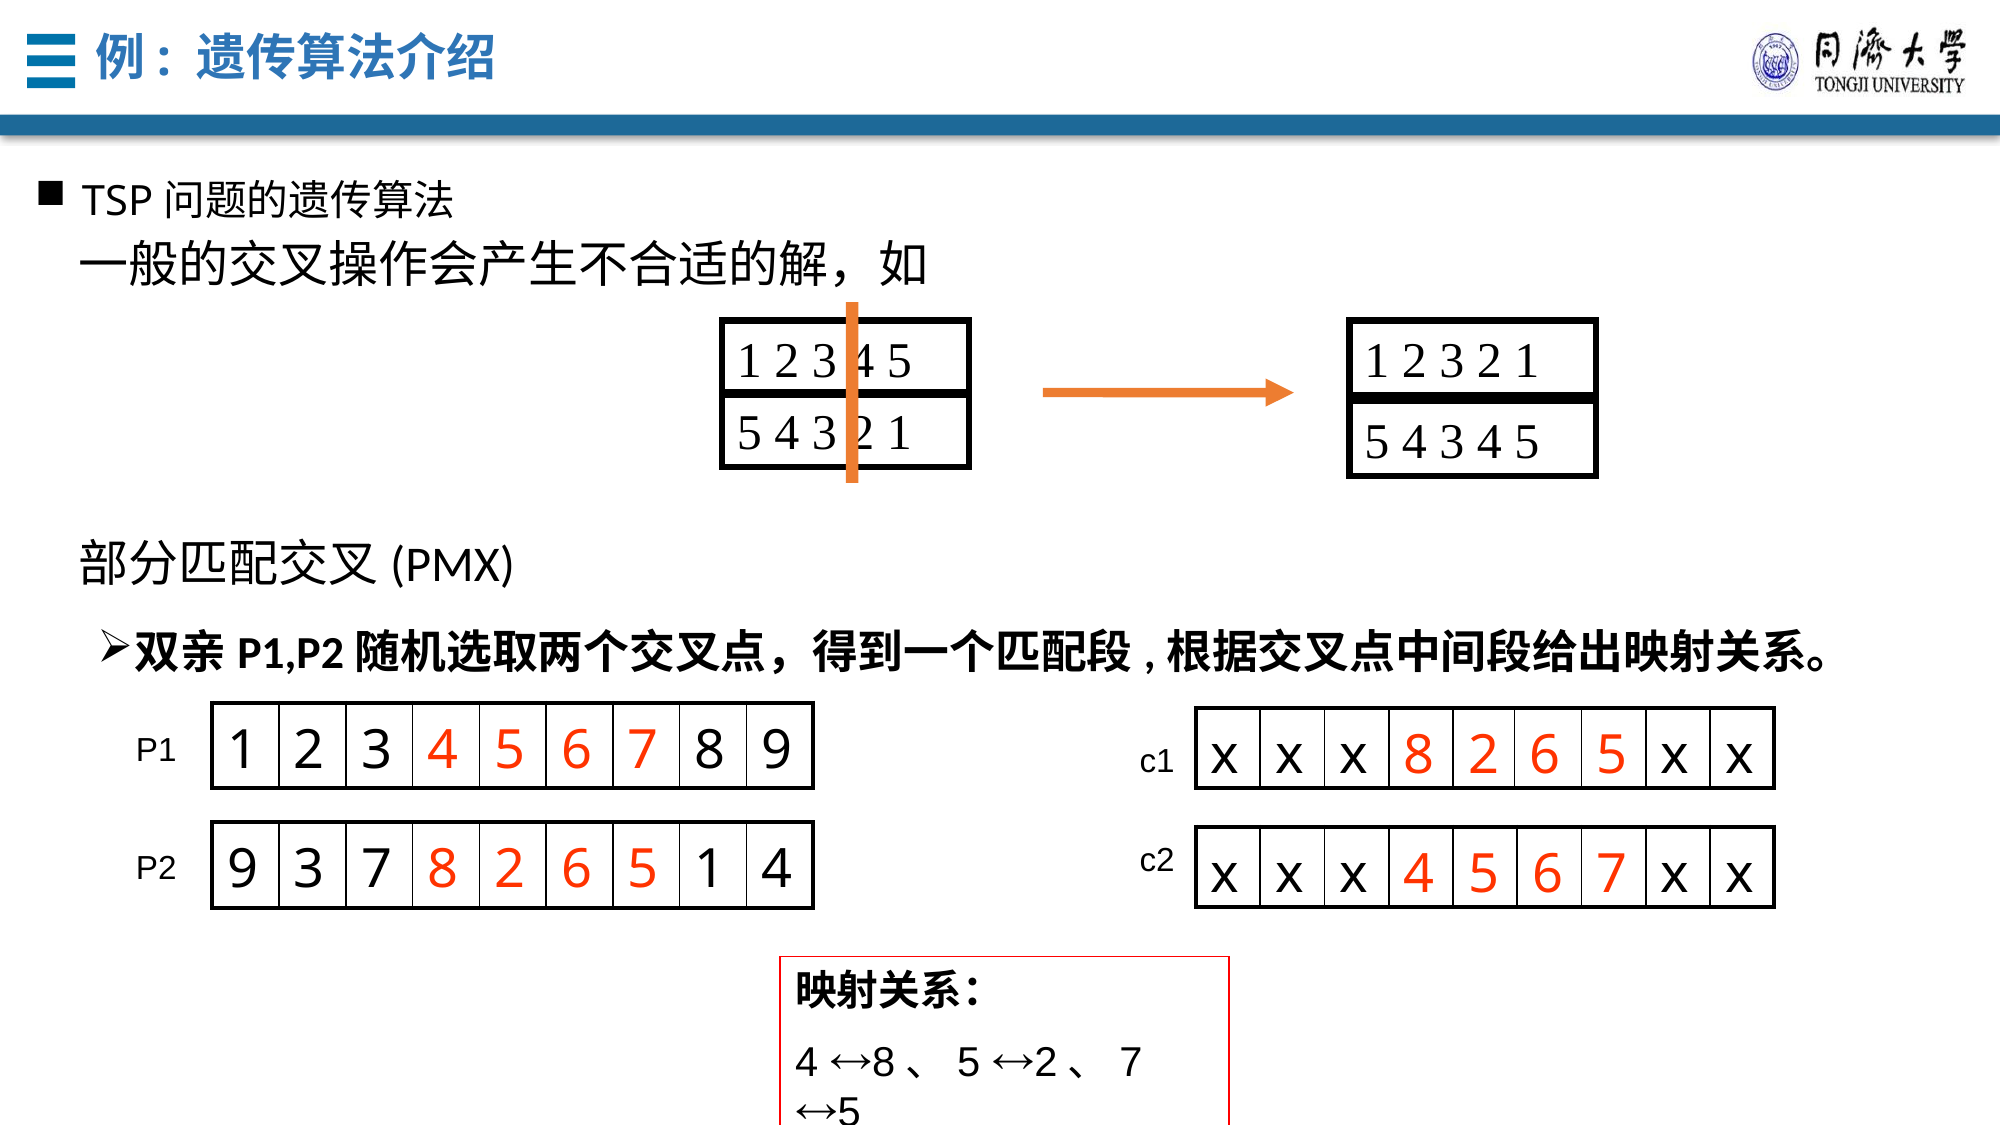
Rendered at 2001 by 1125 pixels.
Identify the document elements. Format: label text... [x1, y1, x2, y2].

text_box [722, 302, 1597, 483]
table_header 4 [747, 824, 811, 906]
table_header x [1198, 829, 1259, 905]
table_header x [1325, 710, 1388, 786]
title 例: 遗传算法介绍 [79, 23, 1646, 94]
text_box P2 [121, 839, 192, 894]
table_header 8 [413, 824, 479, 906]
table_header 5 [480, 705, 545, 786]
list 一般的交叉操作会产生不合适的解，如 部分匹配交叉(PMX) [63, 231, 1947, 1125]
table_header 7 [614, 705, 679, 786]
table_header 9 [747, 705, 811, 786]
text_box c2 [1124, 830, 1196, 886]
table_header 1 [214, 705, 278, 786]
text_box [0, 114, 2000, 137]
text_box c1 [1124, 732, 1196, 787]
table_header 1 [680, 824, 746, 906]
table_header x [1711, 710, 1772, 786]
table_header 6 [1515, 710, 1581, 786]
table_header 3 [347, 705, 412, 786]
table_header 5 [614, 824, 679, 906]
table_header x [1647, 710, 1709, 786]
table_header 4 [413, 705, 479, 786]
table_header 6 [1518, 829, 1581, 905]
text_box TSP问题的遗传算法 [20, 166, 471, 231]
table_header 2 [480, 824, 545, 906]
table_header 6 [547, 824, 612, 906]
text_box 映射关系： 4 8、5 2、7 5 [780, 956, 1230, 1125]
table_header 8 [680, 705, 746, 786]
table_header x [1647, 829, 1709, 905]
table_header 8 [1390, 710, 1452, 786]
table_header 2 [1454, 710, 1514, 786]
text_box P1 [121, 720, 192, 776]
table_header 2 [280, 705, 345, 786]
table_header 6 [547, 705, 612, 786]
table_header x [1261, 829, 1324, 905]
table_header 7 [347, 824, 412, 906]
table_header 7 [1582, 829, 1645, 905]
table_header x [1711, 829, 1772, 905]
table_header 3 [280, 824, 345, 906]
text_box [27, 33, 76, 88]
text_box 双亲P1,P2随机选取两个交叉点，得到一个匹配段,根据交叉点中间段给出映射关系。 [82, 621, 1859, 691]
table_header 5 [1582, 710, 1645, 786]
picture [1739, 22, 1978, 97]
table_header x [1325, 829, 1388, 905]
table_header 4 [1390, 829, 1452, 905]
table_header 9 [214, 824, 278, 906]
table_header 5 [1454, 829, 1516, 905]
table_header x [1198, 710, 1259, 786]
table_header x [1261, 710, 1324, 786]
